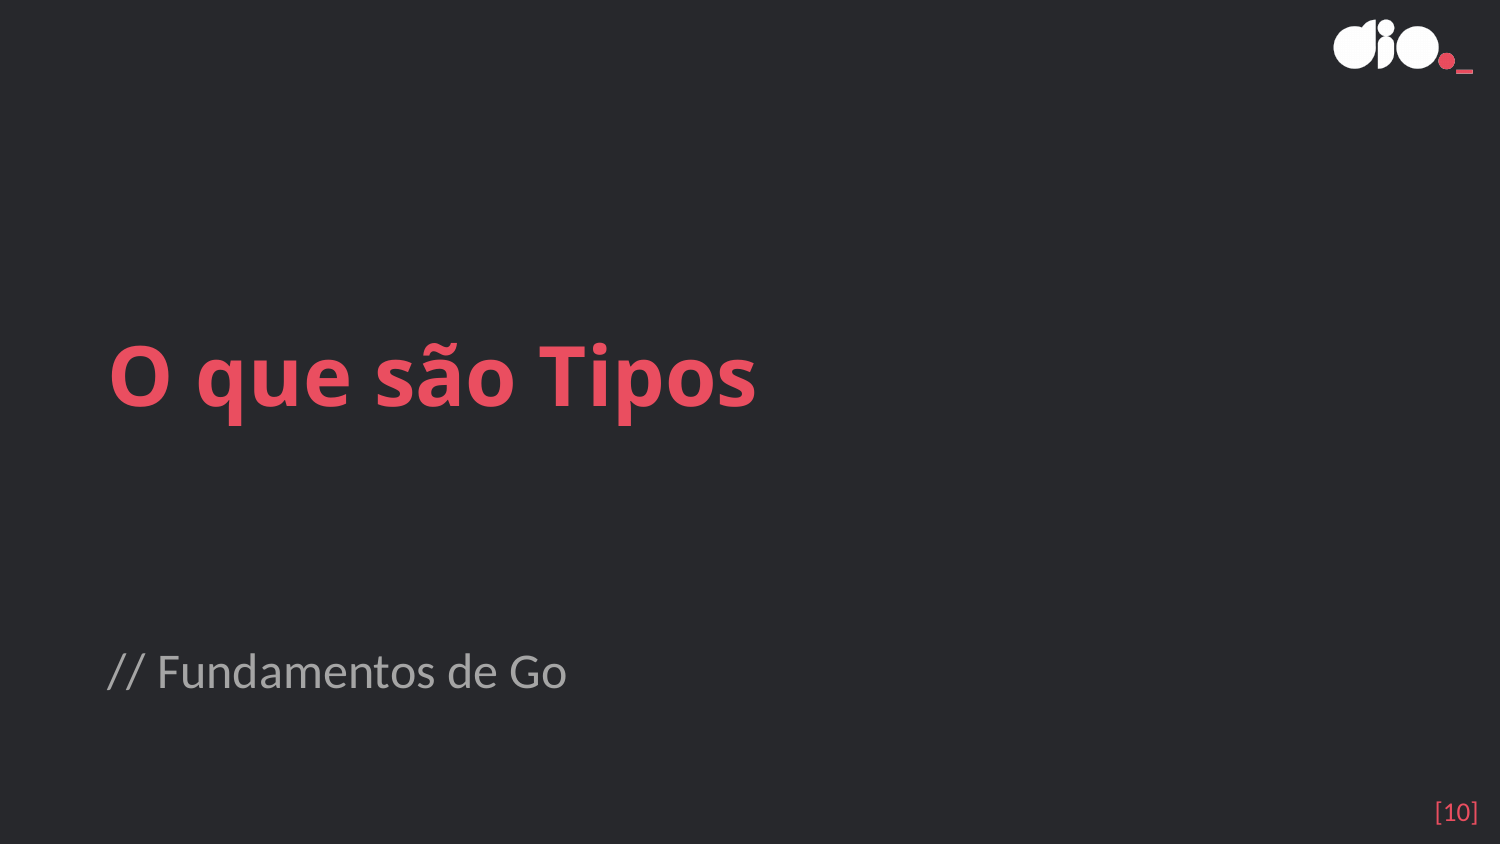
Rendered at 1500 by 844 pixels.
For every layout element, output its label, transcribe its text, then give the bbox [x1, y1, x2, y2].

slide_number [10] [1403, 779, 1494, 844]
picture [1332, 19, 1474, 75]
text_box O que são Tipos [92, 292, 1309, 558]
text_box // Fundamentos de Go [92, 635, 1309, 701]
